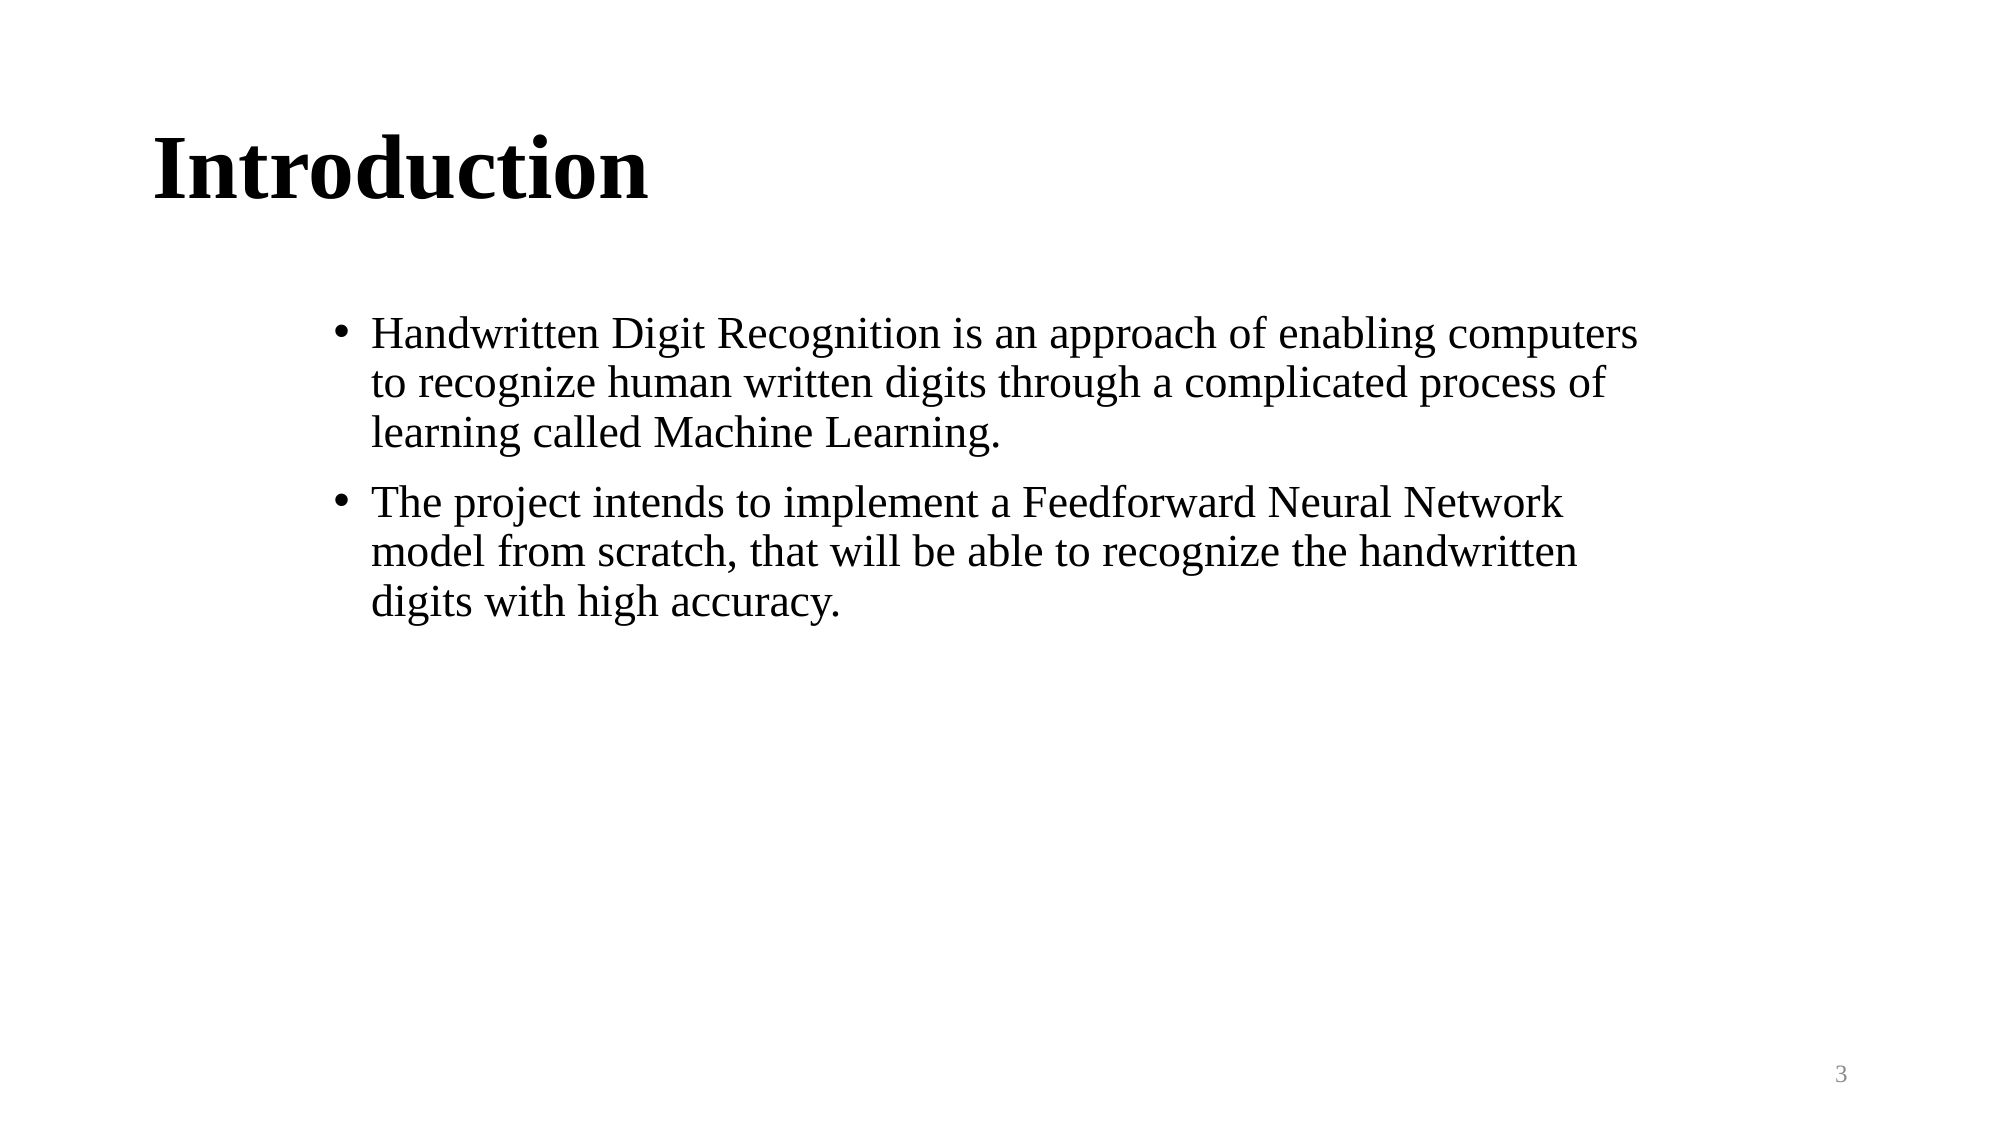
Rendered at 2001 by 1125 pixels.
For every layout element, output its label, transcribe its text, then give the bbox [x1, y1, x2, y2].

text_box Introduction [137, 59, 1863, 278]
text_box 3 [1412, 1042, 1863, 1103]
text_box Handwritten Digit Recognition is an approach of enabling computers to recognize human written digits through a complicated process of learning called Machine Learning. The project intends to implement a Feedforward Neural Network model from scratch, that will be able to recognize the handwritten digits with high accuracy. [318, 301, 1682, 823]
